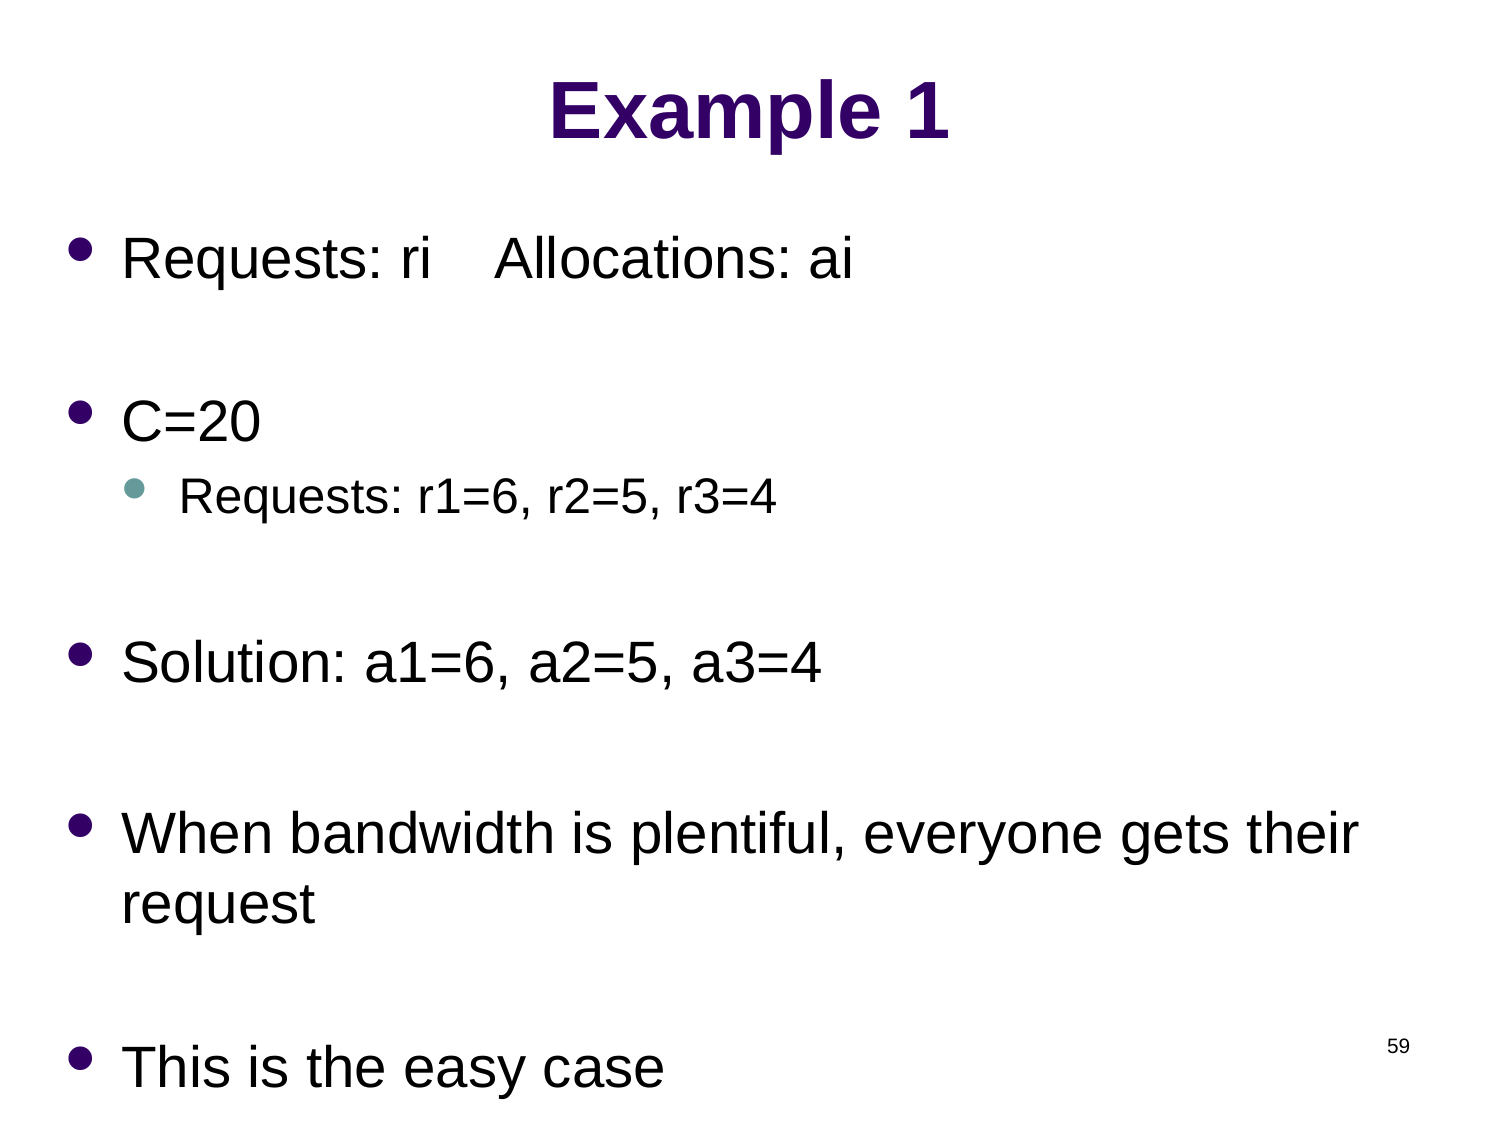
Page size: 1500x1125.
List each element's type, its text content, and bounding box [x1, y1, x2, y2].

title Example 1 [0, 20, 1500, 163]
list Requests: ri Allocations: ai C=20 Requests: r1=6, r2=5, r3=4 Solution: a1=6, a2=5, a3=4 When bandwidth is plentiful, everyone gets their request This is the easy case [50, 212, 1475, 1006]
slide_number 59 [1074, 1024, 1426, 1101]
